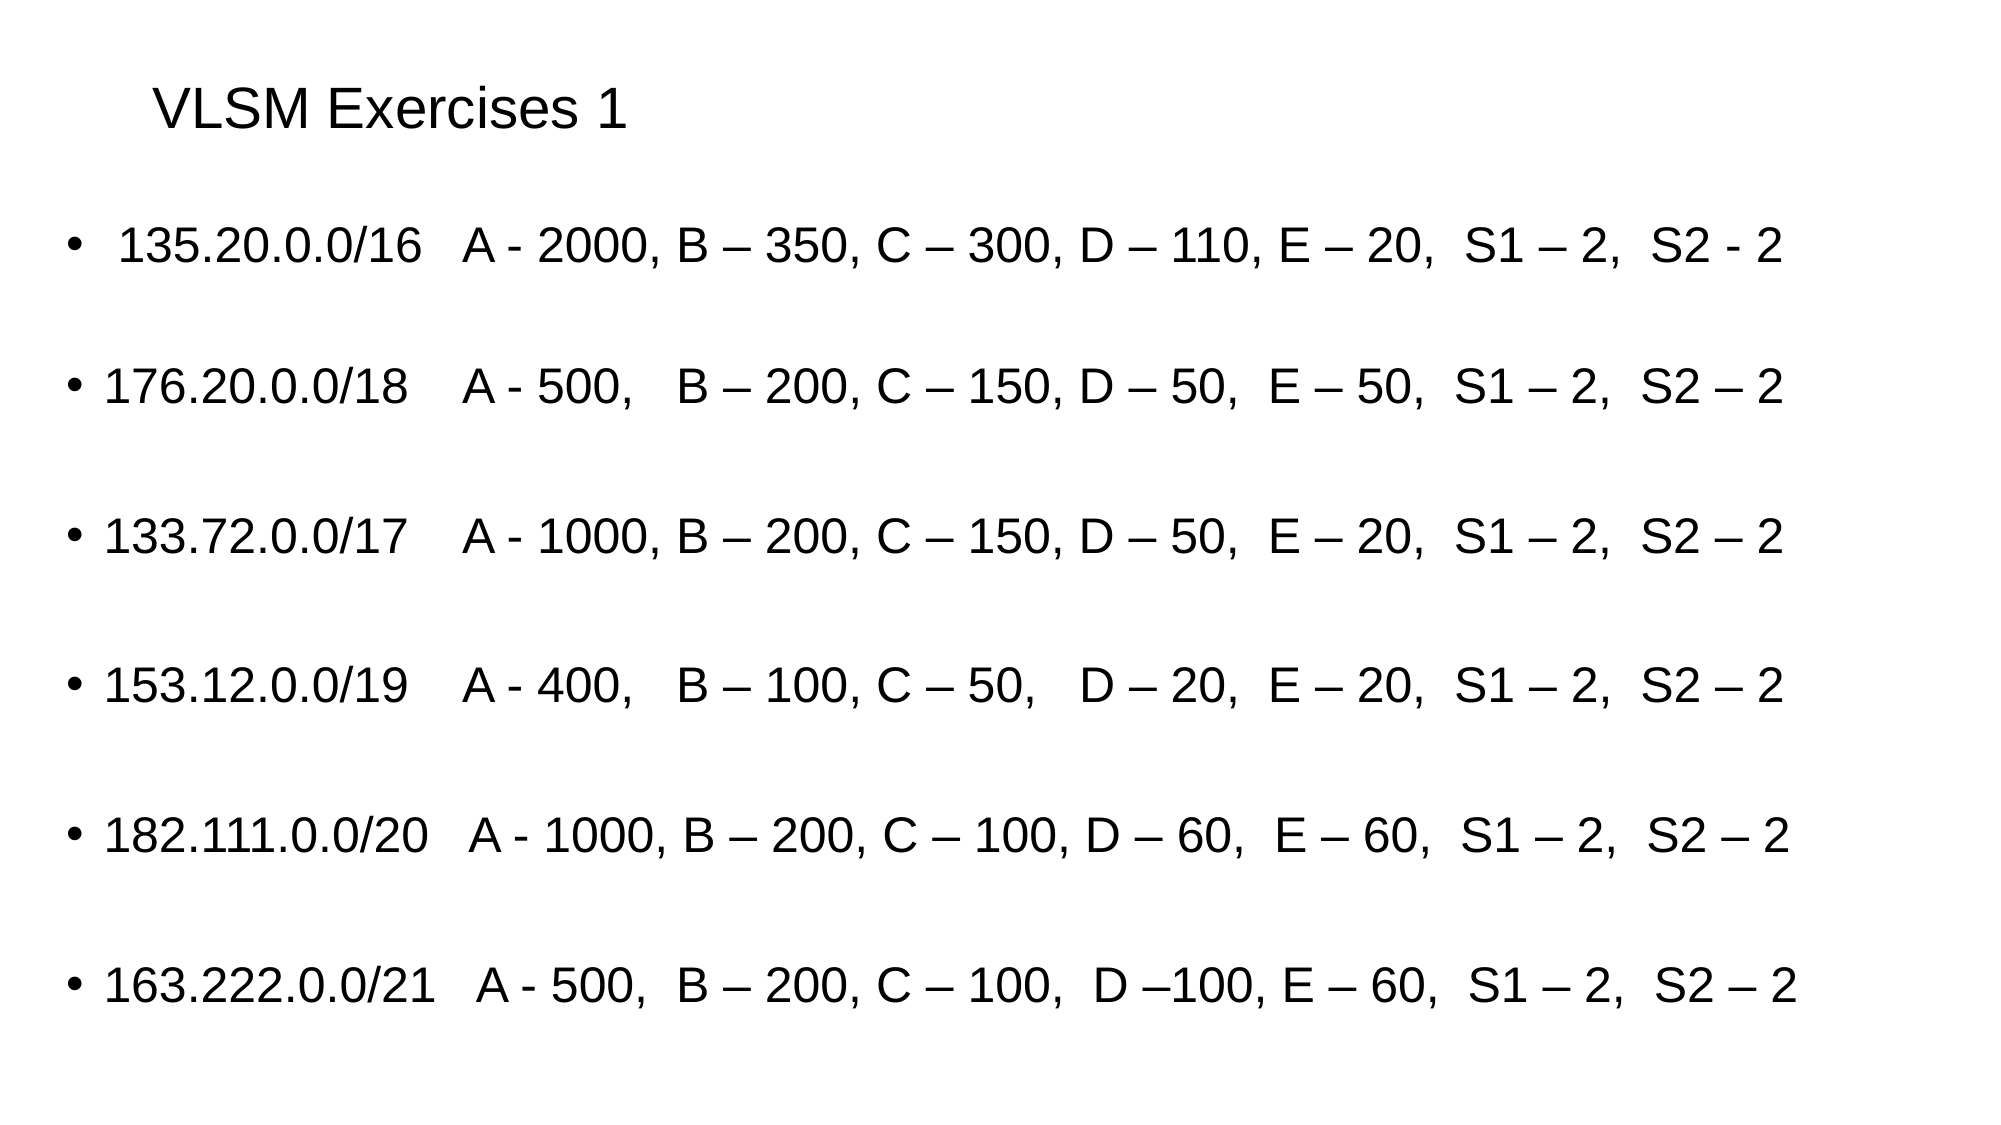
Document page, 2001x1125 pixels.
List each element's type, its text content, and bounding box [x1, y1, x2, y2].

title VLSM Exercises 1 [137, 59, 1863, 160]
list 135.20.0.0/16 A - 2000, B – 350, C – 300, D – 110, E – 20, S1 – 2, S2 - 2 176.20.0.0/18 A - 500, B – 200, C – 150, D – 50, E – 50, S1 – 2, S2 – 2 133.72.0.0/17 A - 1000, B – 200, C – 150, D – 50, E – 20, S1 – 2, S2 – 2 153.12.0.0/19 A - 400, B – 100, C – 50, D – 20, E – 20, S1 – 2, S2 – 2 182.111.0.0/20 A - 1000, B – 200, C – 100, D – 60, E – 60, S1 – 2, S2 – 2 163.222.0.0/21 A - 500, B – 200, C – 100, D –100, E – 60, S1 – 2, S2 – 2 [51, 212, 1947, 1044]
